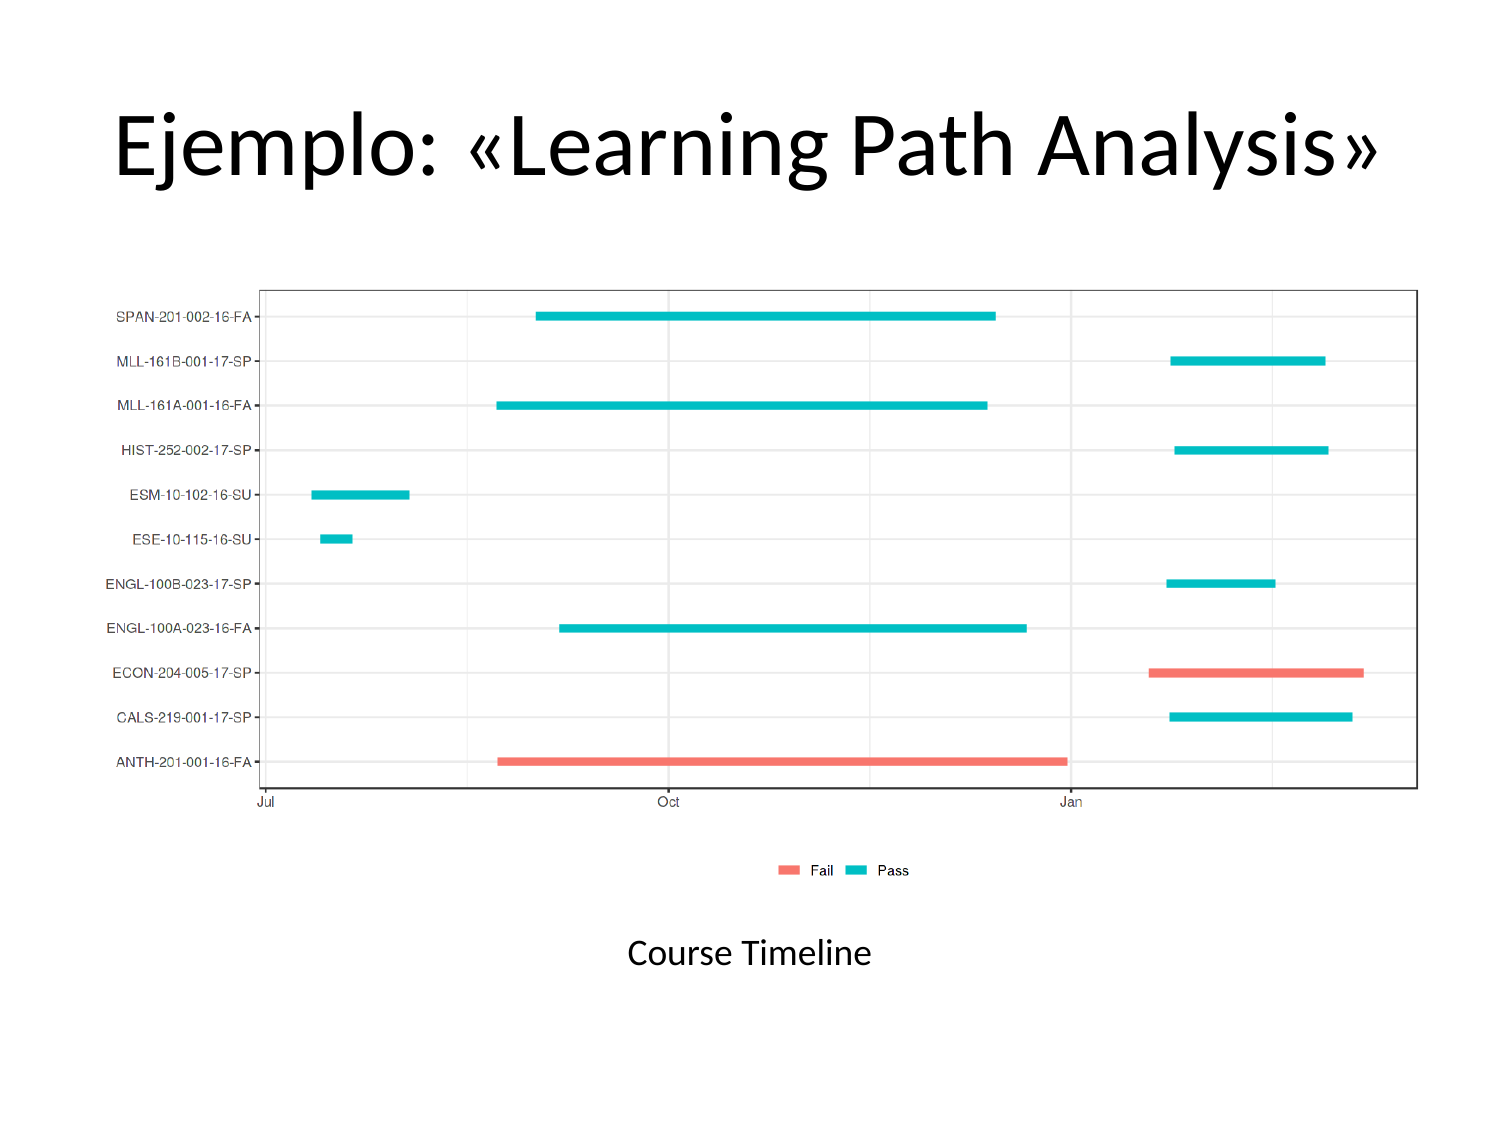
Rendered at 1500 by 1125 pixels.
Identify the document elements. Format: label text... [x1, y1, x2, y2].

text_box Course Timeline [74, 920, 1425, 1005]
title Ejemplo: «Learning Path Analysis» [75, 45, 1425, 233]
picture [74, 280, 1426, 901]
